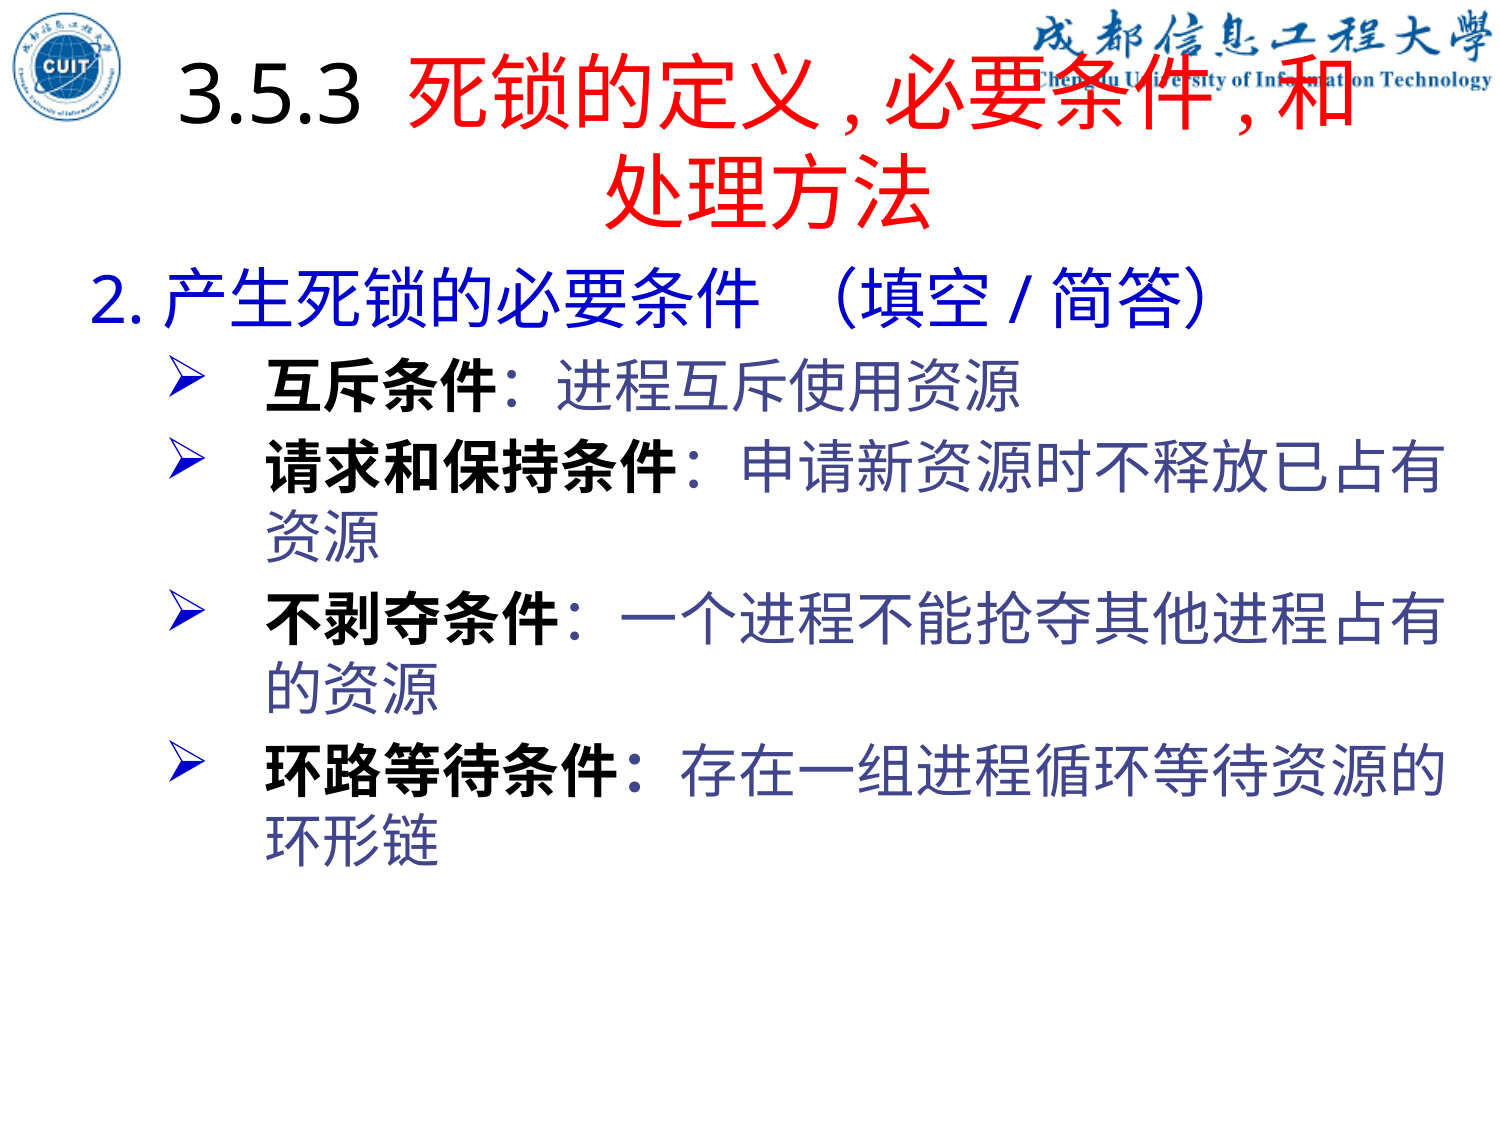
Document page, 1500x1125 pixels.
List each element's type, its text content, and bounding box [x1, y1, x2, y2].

picture [0, 0, 127, 138]
picture [1029, 0, 1500, 102]
text_box 2.产生死锁的必要条件 （填空/简答） 互斥条件：进程互斥使用资源 请求和保持条件：申请新资源时不释放已占有资源 不剥夺条件：一个进程不能抢夺其他进程占有的资源 环路等待条件：存在一组进程循环等待资源的环形链 [75, 249, 1463, 1025]
text_box 3.5.3 死锁的定义,必要条件,和处理方法 [156, 32, 1382, 248]
